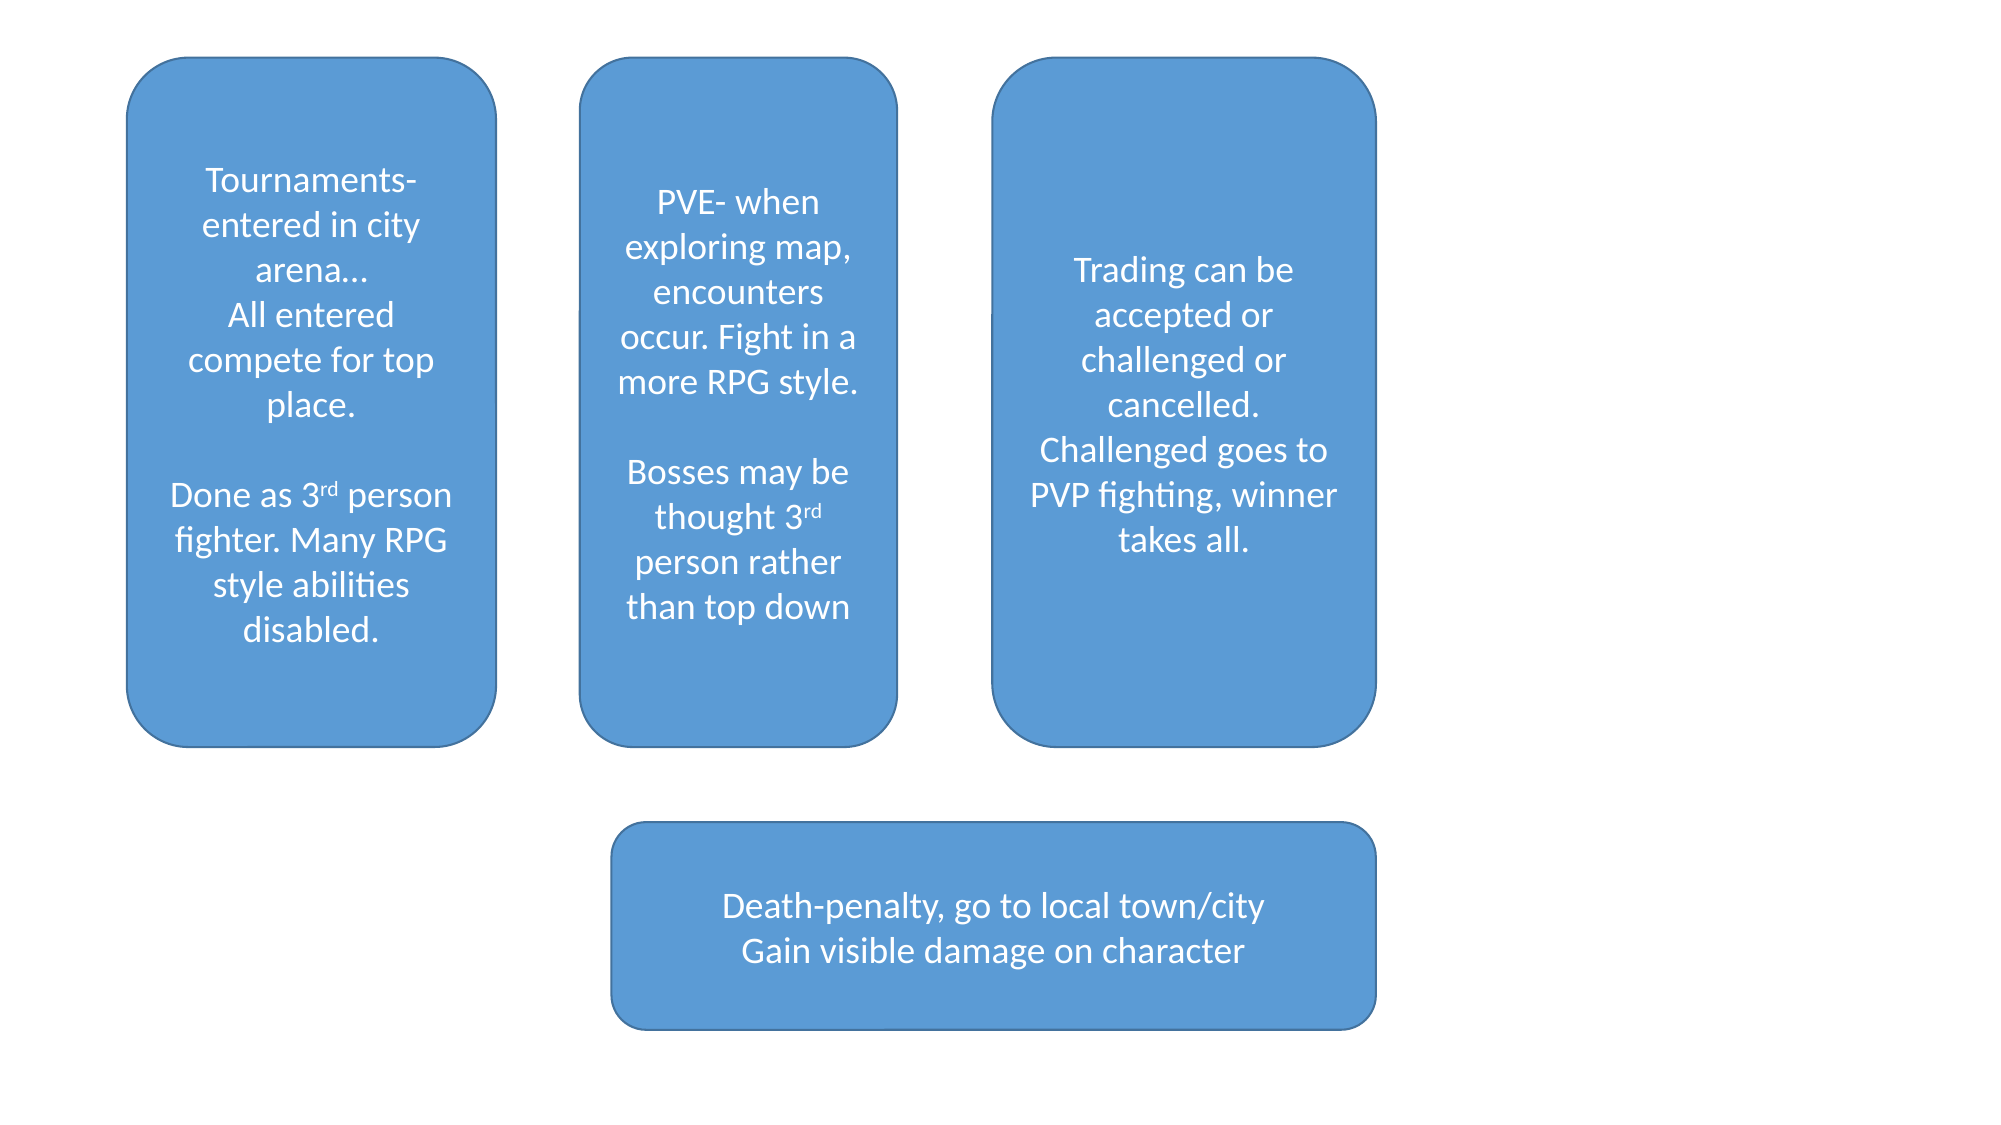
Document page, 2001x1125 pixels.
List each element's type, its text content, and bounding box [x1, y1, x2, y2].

text_box PVE- when exploring map, encounters occur. Fight in a more RPG style. Bosses may be thought 3rd person rather than top down [578, 56, 899, 749]
text_box Death-penalty, go to local town/city Gain visible damage on character [610, 821, 1377, 1031]
text_box Tournaments- entered in city arena… All entered compete for top place. Done as 3rd person fighter. Many RPG style abilities disabled. [125, 56, 498, 749]
text_box Trading can be accepted or challenged or cancelled. Challenged goes to PVP fighting, winner takes all. [991, 56, 1378, 749]
